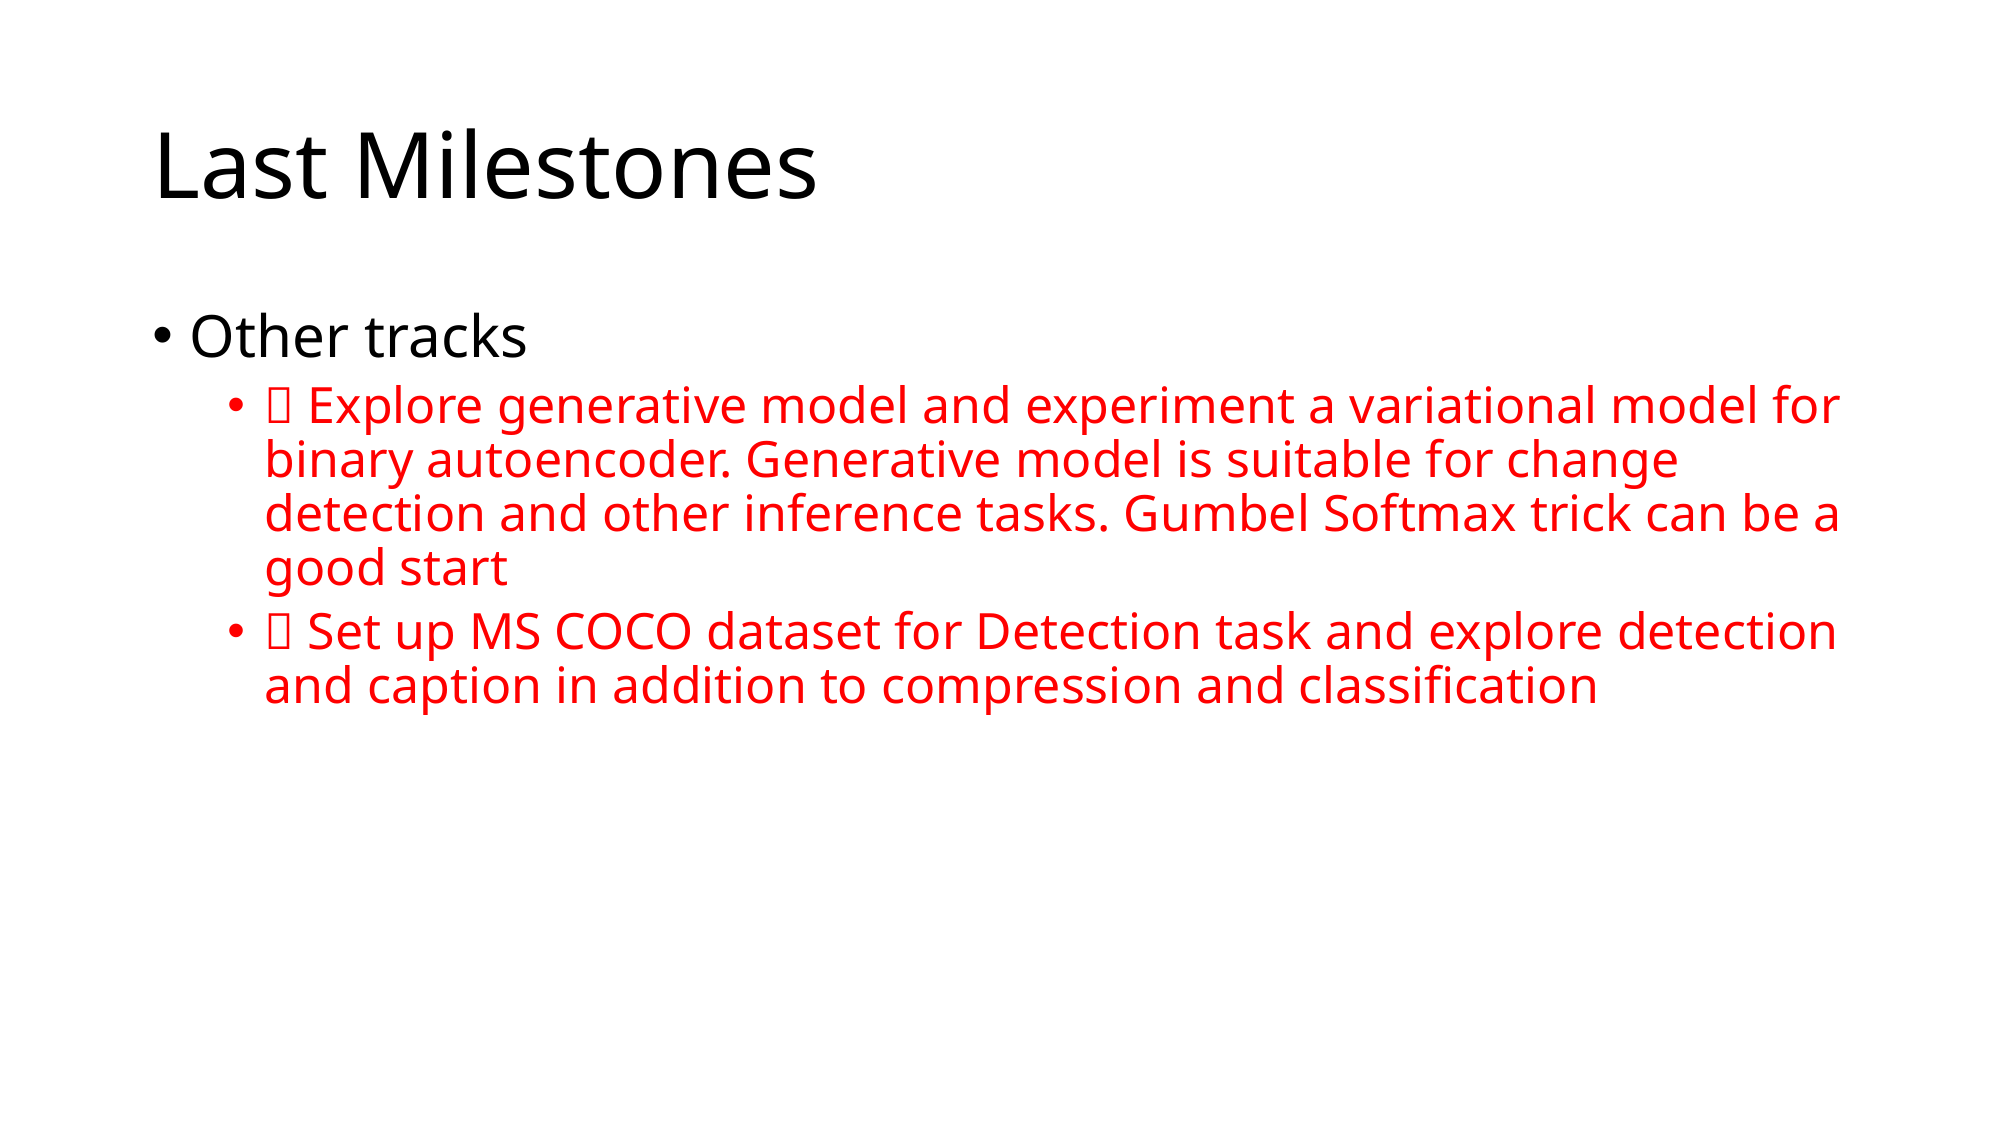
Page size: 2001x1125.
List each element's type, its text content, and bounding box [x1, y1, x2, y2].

title Last Milestones [137, 59, 1863, 278]
list Other tracks  Explore generative model and experiment a variational model for binary autoencoder. Generative model is suitable for change detection and other inference tasks. Gumbel Softmax trick can be a good start  Set up MS COCO dataset for Detection task and explore detection and caption in addition to compression and classification [137, 299, 1863, 1014]
